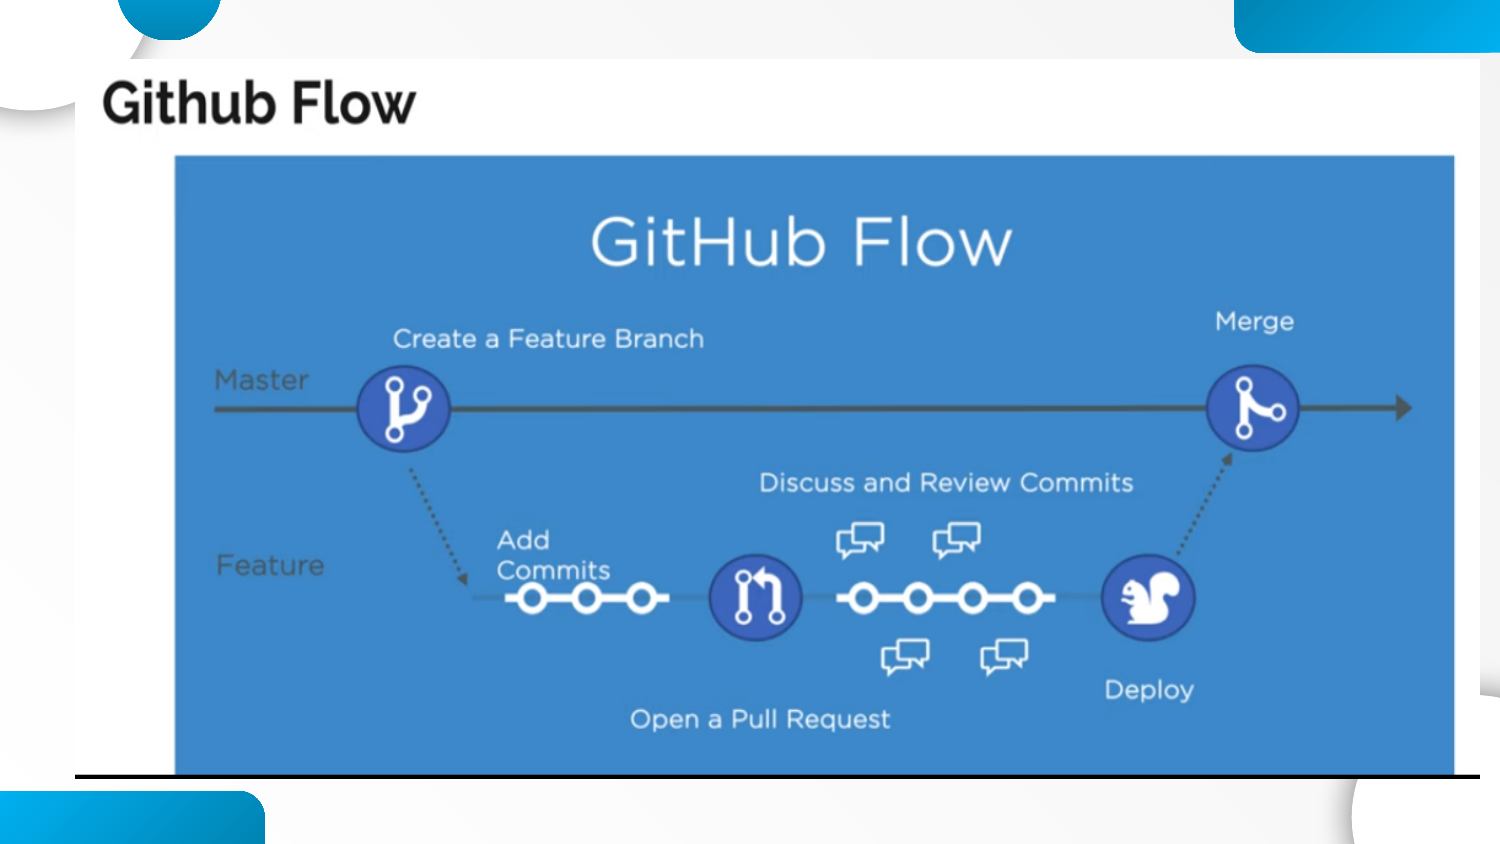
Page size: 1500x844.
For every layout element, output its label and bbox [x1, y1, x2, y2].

picture [74, 59, 1480, 780]
